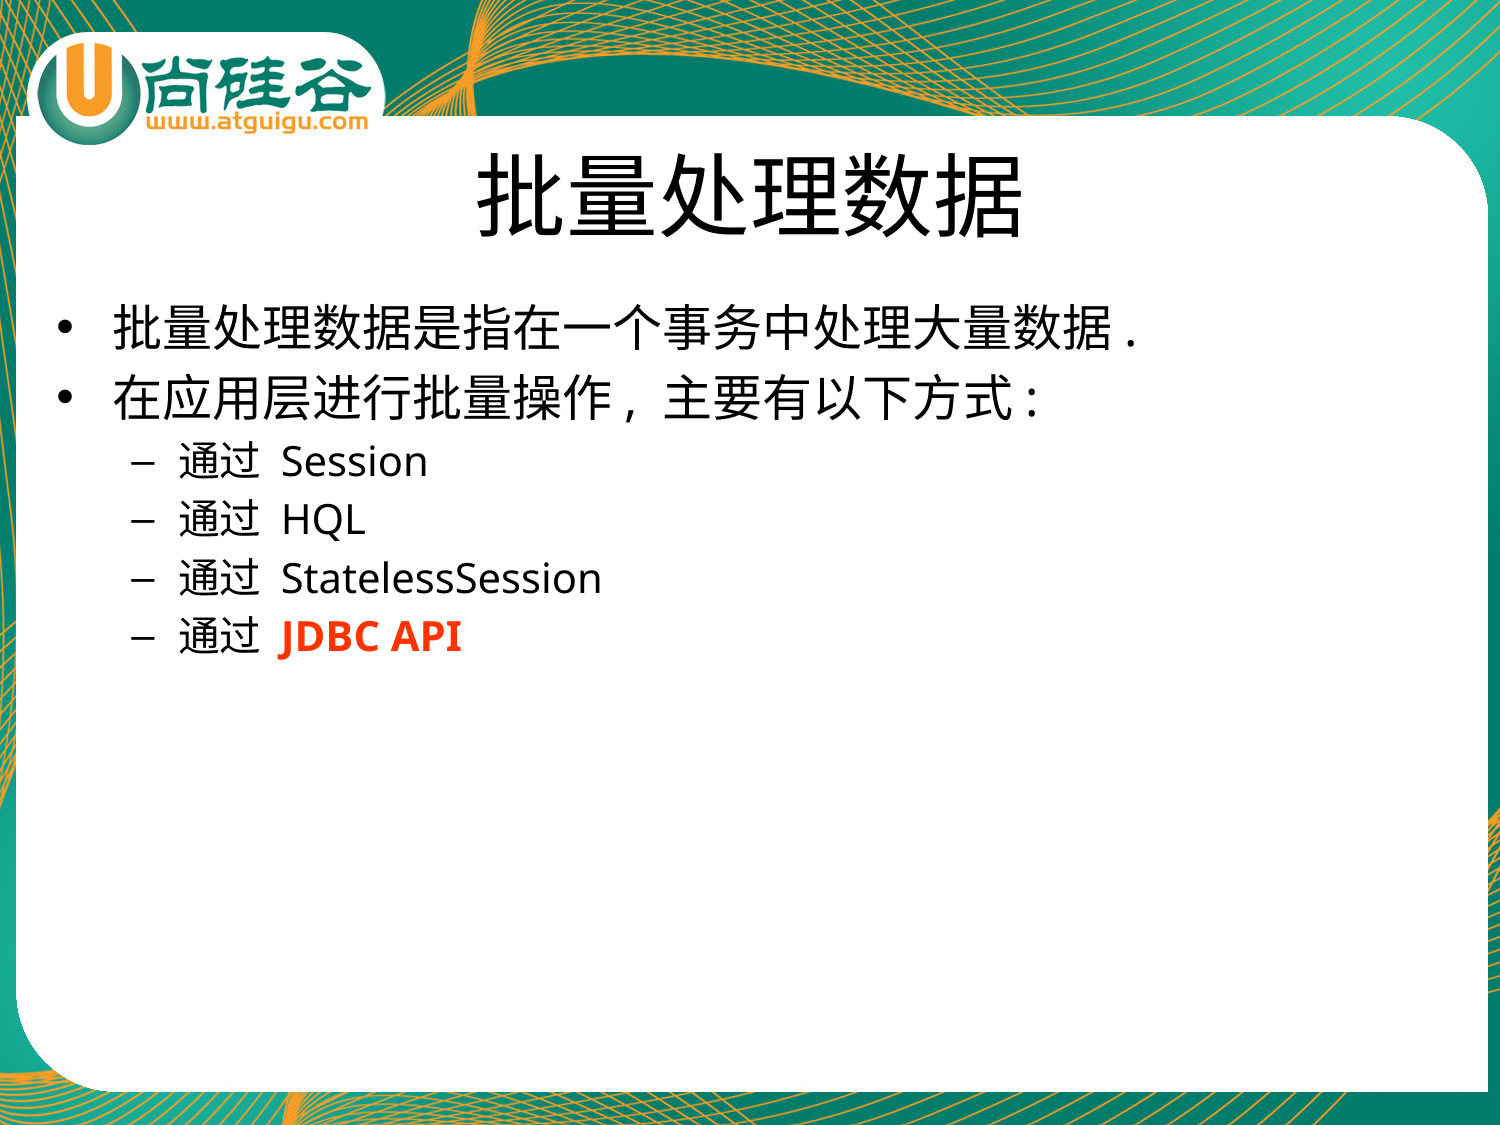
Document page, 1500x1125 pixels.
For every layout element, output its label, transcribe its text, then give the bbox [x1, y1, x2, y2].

picture [0, 0, 1500, 1125]
title 批量处理数据 [112, 100, 1388, 288]
list 批量处理数据是指在一个事务中处理大量数据. 在应用层进行批量操作, 主要有以下方式: 通过 Session 通过 HQL 通过 StatelessSession 通过 JDBC API [41, 289, 1424, 965]
